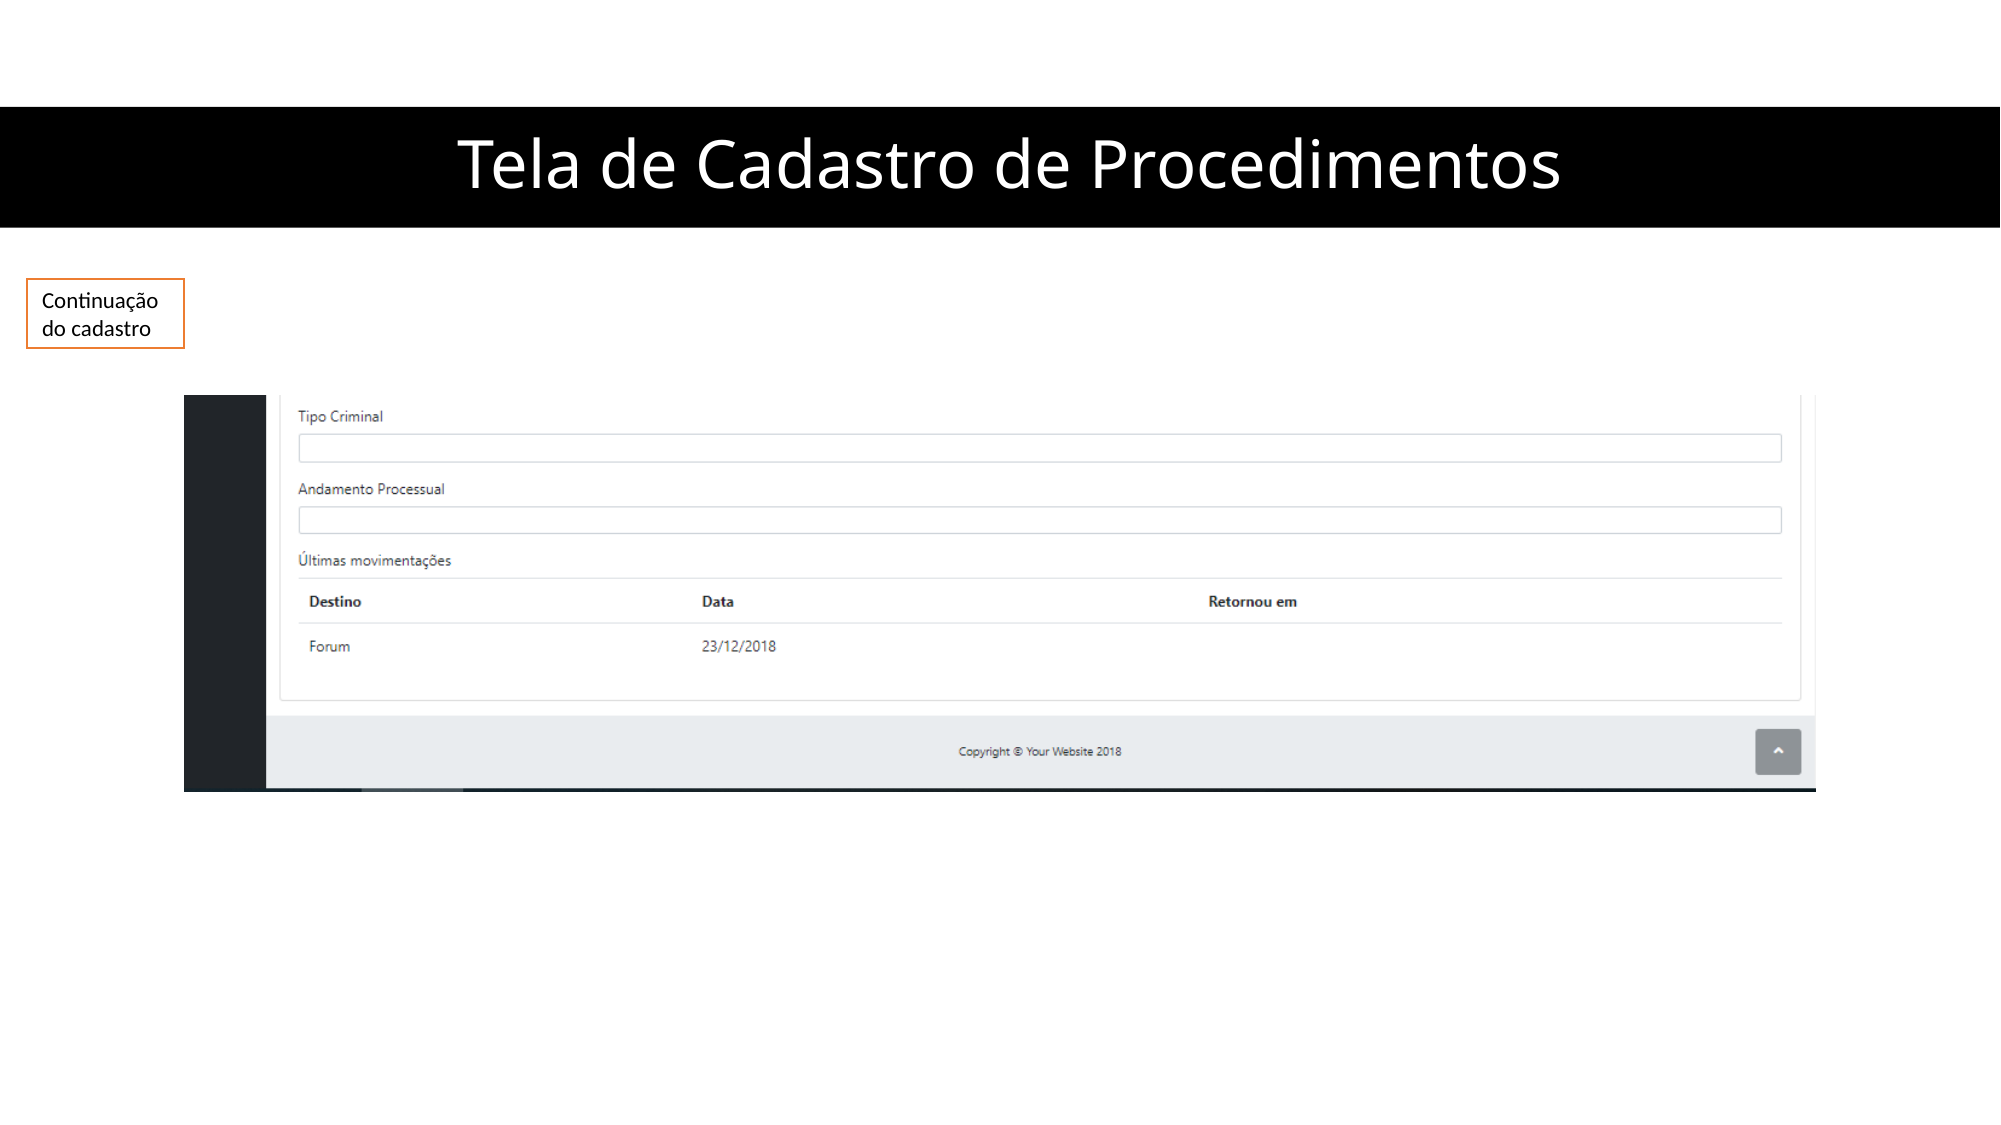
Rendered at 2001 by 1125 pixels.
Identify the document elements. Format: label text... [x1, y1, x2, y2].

text_box Continuação do cadastro [26, 278, 185, 349]
text_box [0, 106, 2000, 229]
picture [184, 395, 1816, 792]
title Tela de Cadastro de Procedimentos [91, 105, 1931, 228]
